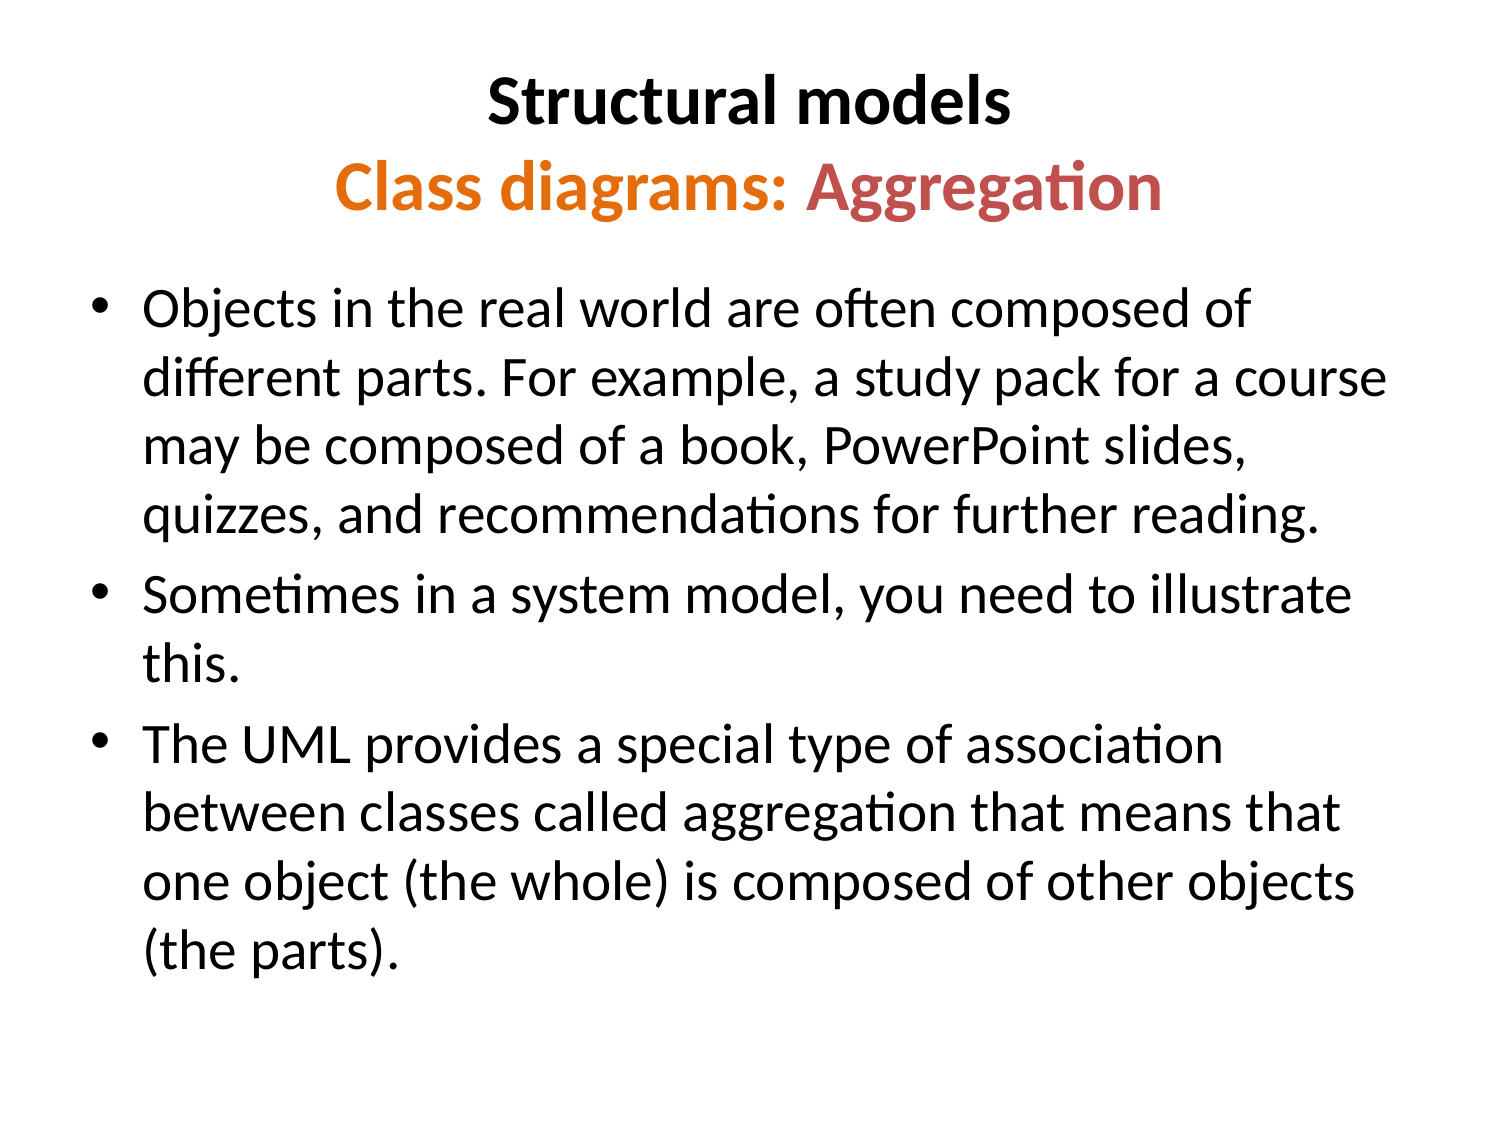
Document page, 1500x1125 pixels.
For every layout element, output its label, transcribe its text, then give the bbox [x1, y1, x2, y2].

title Structural models Class diagrams: Aggregation [75, 45, 1425, 233]
list Objects in the real world are often composed of different parts. For example, a study pack for a course may be composed of a book, PowerPoint slides, quizzes, and recommendations for further reading. Sometimes in a system model, you need to illustrate this. The UML provides a special type of association between classes called aggregation that means that one object (the whole) is composed of other objects (the parts). [75, 262, 1425, 1005]
